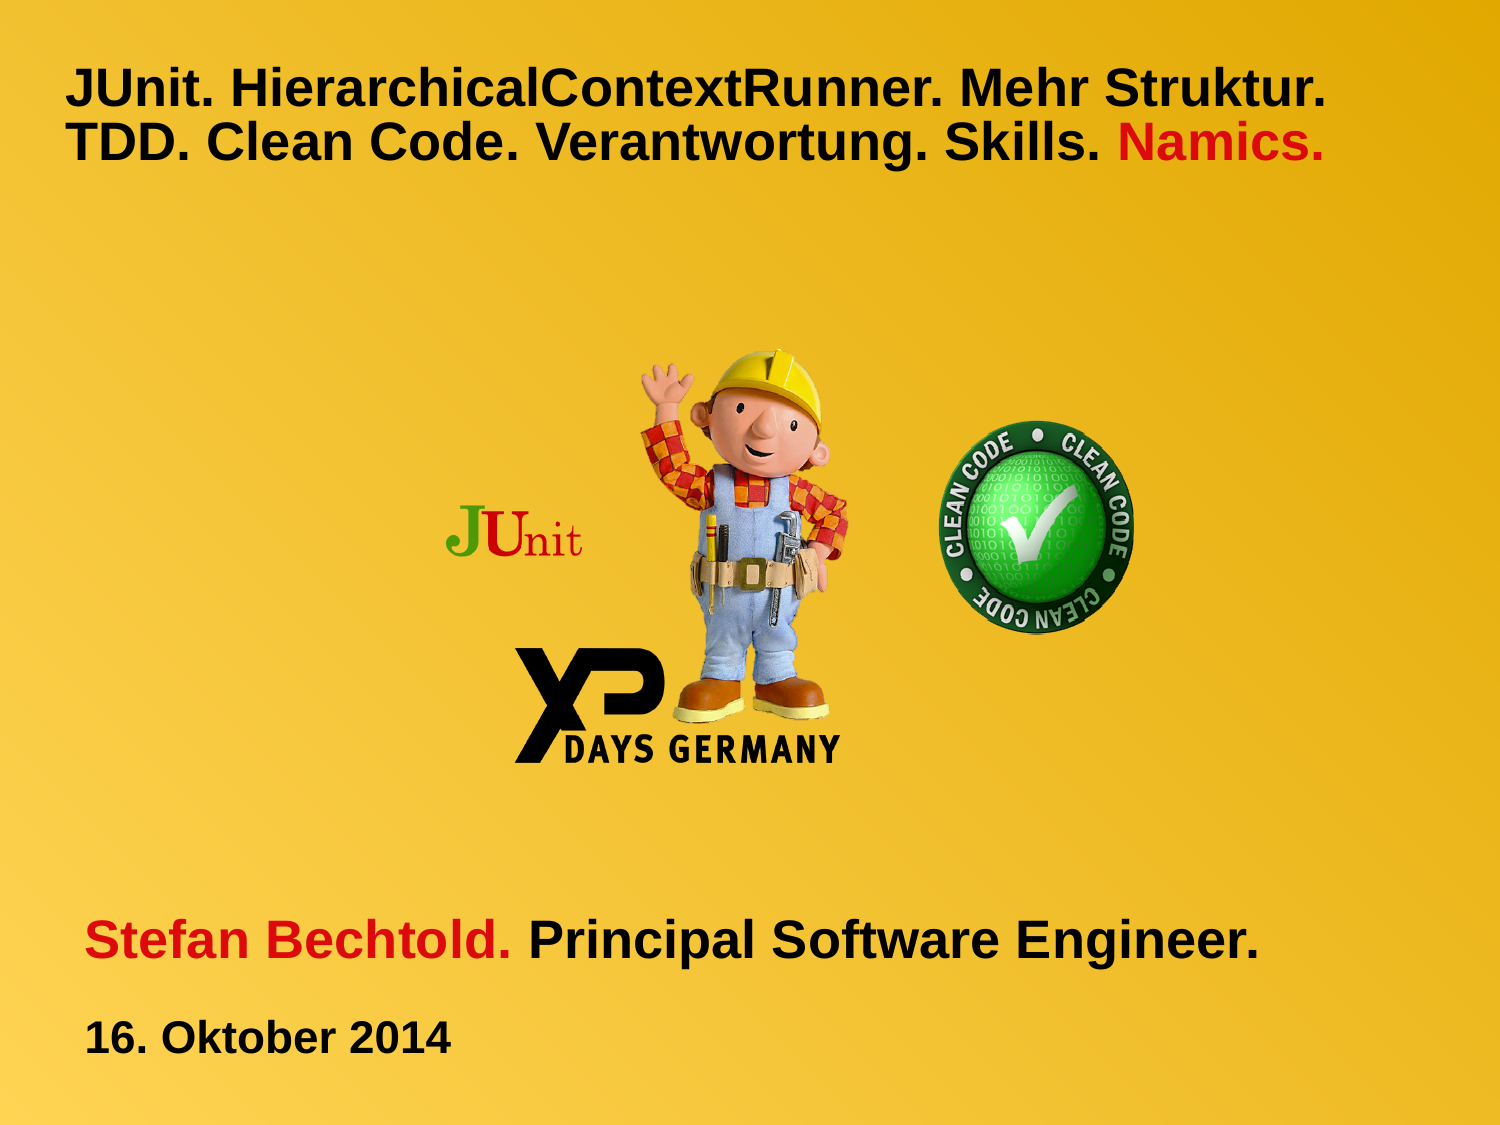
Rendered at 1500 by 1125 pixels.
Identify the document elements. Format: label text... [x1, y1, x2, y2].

text_box [0, 0, 1500, 1125]
subtitle Stefan Bechtold. Principal Software Engineer. 16. Oktober 2014 [84, 720, 1455, 1063]
picture [938, 420, 1134, 635]
picture [438, 349, 921, 764]
title JUnit. HierarchicalContextRunner. Mehr Struktur. TDD. Clean Code. Verantwortung. Skills. Namics. [64, 53, 1435, 172]
